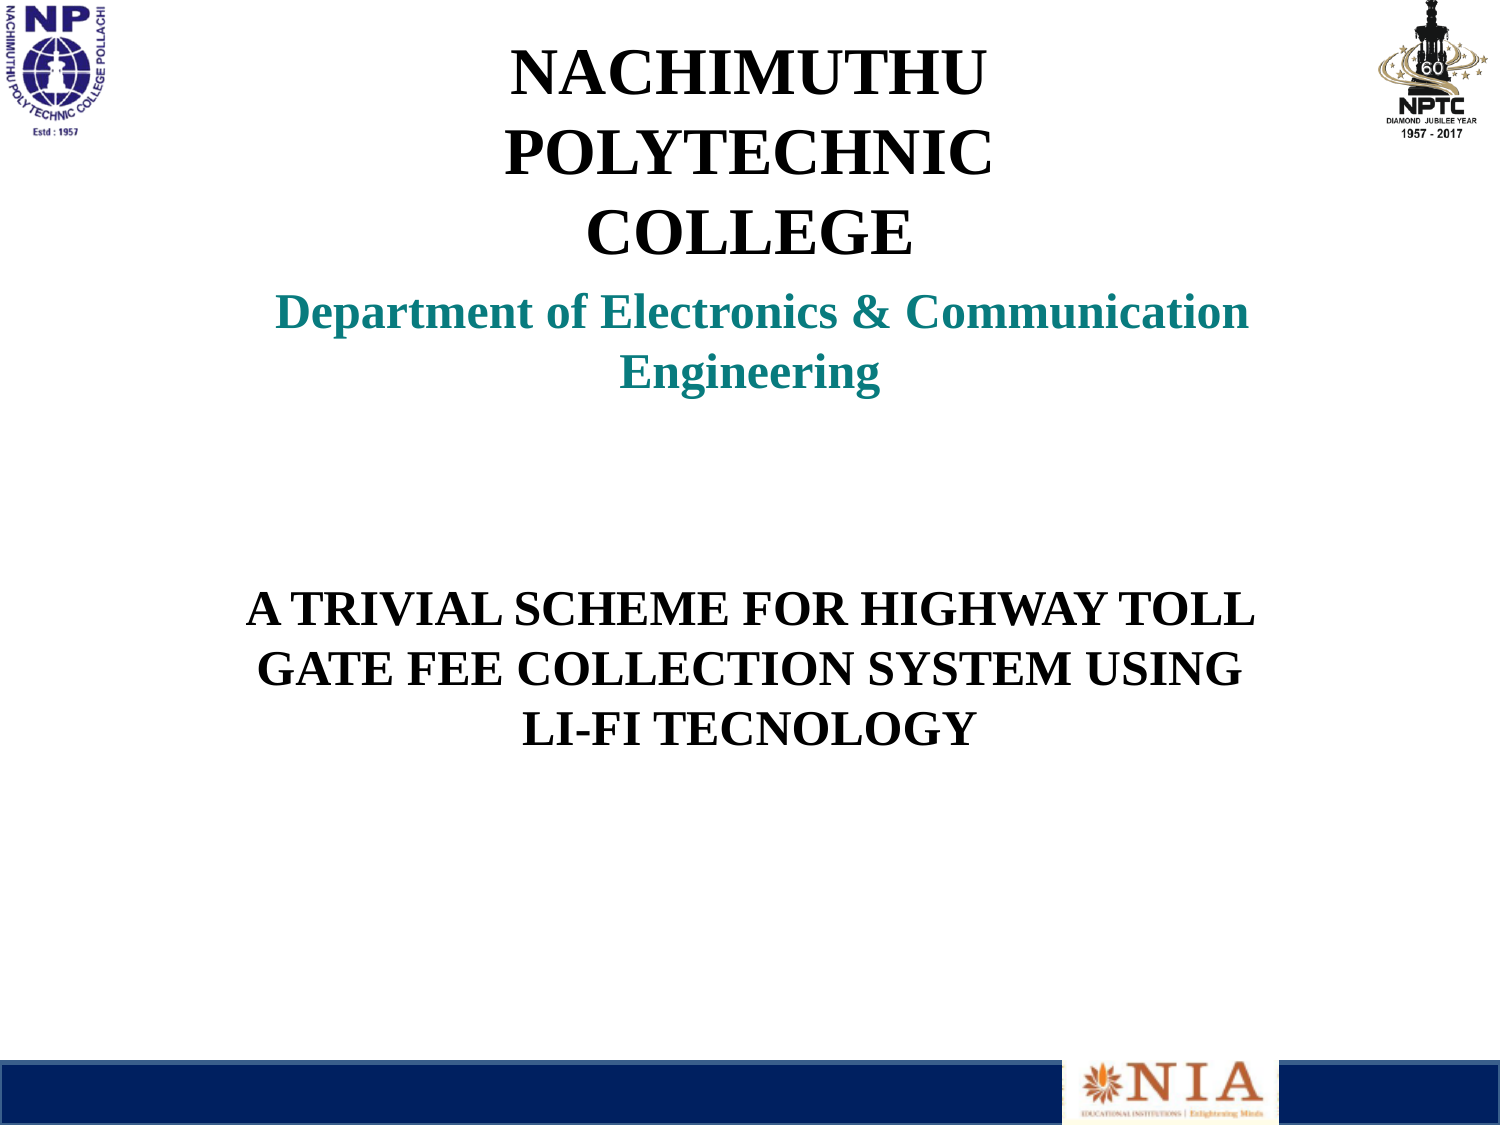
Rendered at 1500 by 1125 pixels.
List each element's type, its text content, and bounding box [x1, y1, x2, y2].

text_box NACHIMUTHU POLYTECHNIC COLLEGE [345, 20, 1155, 276]
picture [1062, 1060, 1279, 1125]
picture [3, 2, 113, 150]
picture [1378, 0, 1488, 138]
subtitle A TRIVIAL SCHEME FOR HIGHWAY TOLL GATE FEE COLLECTION SYSTEM USING LI-FI TECNOLOGY [225, 567, 1275, 925]
title Department of Electronics & Communication Engineering [112, 349, 1388, 568]
